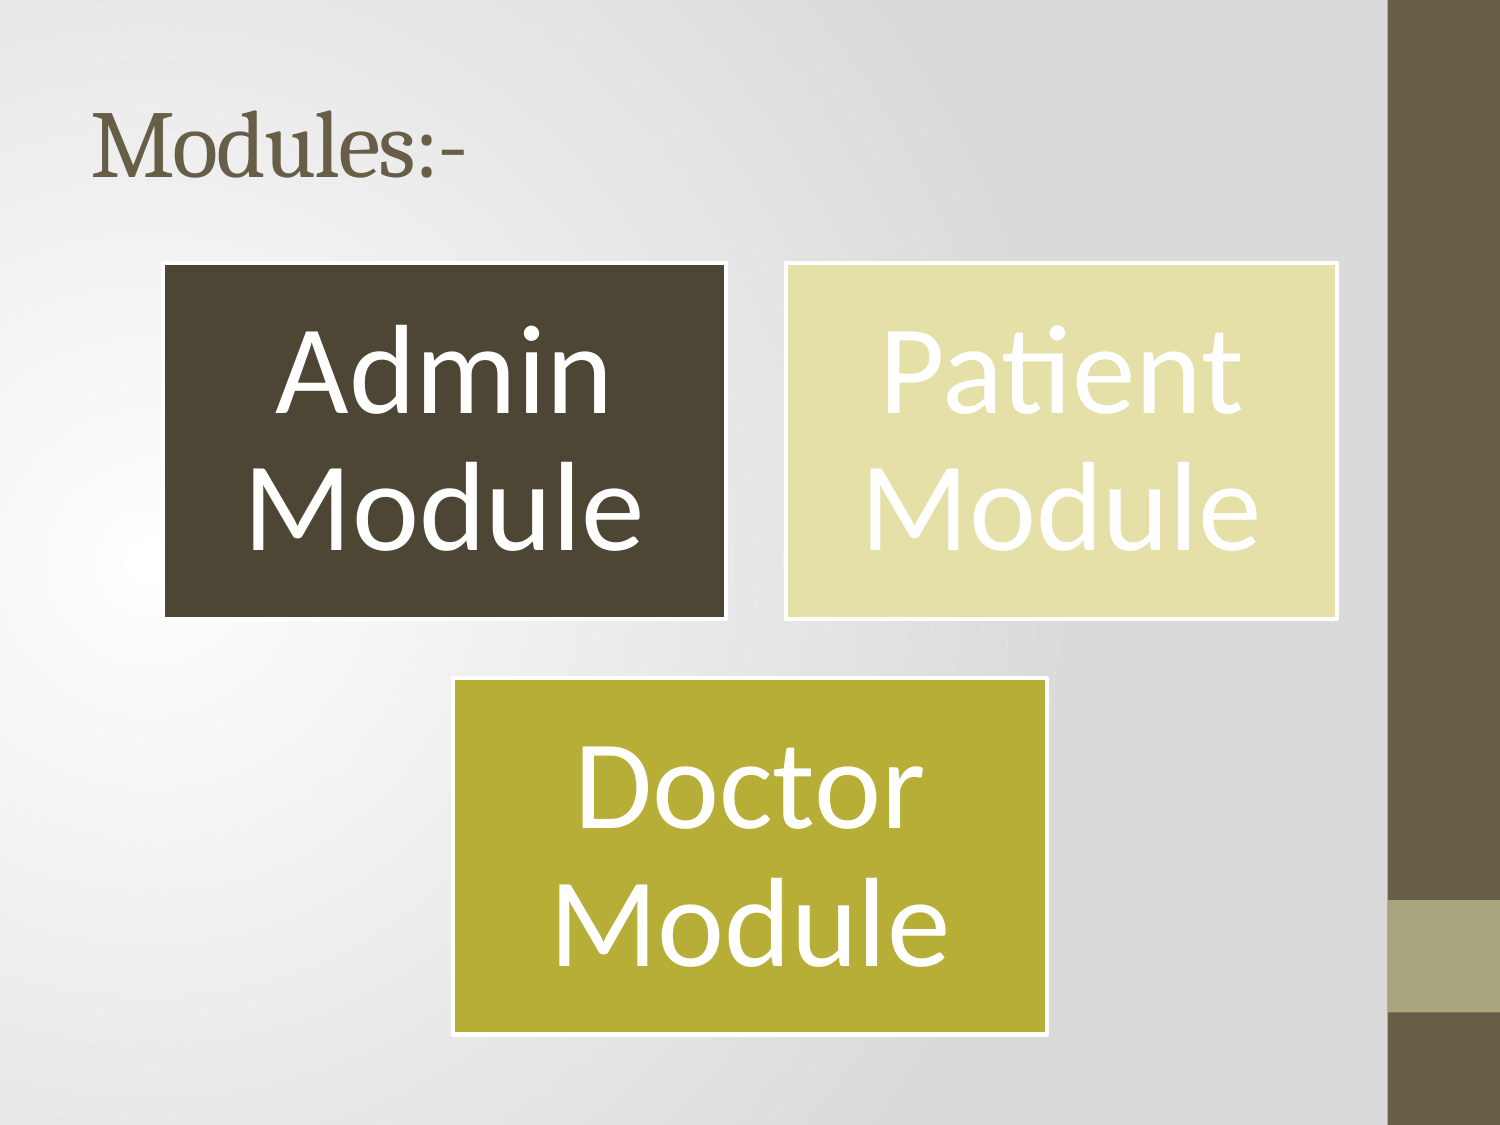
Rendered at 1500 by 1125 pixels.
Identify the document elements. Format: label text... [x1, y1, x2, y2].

title Modules:- [75, 45, 1325, 233]
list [74, 261, 1426, 1036]
